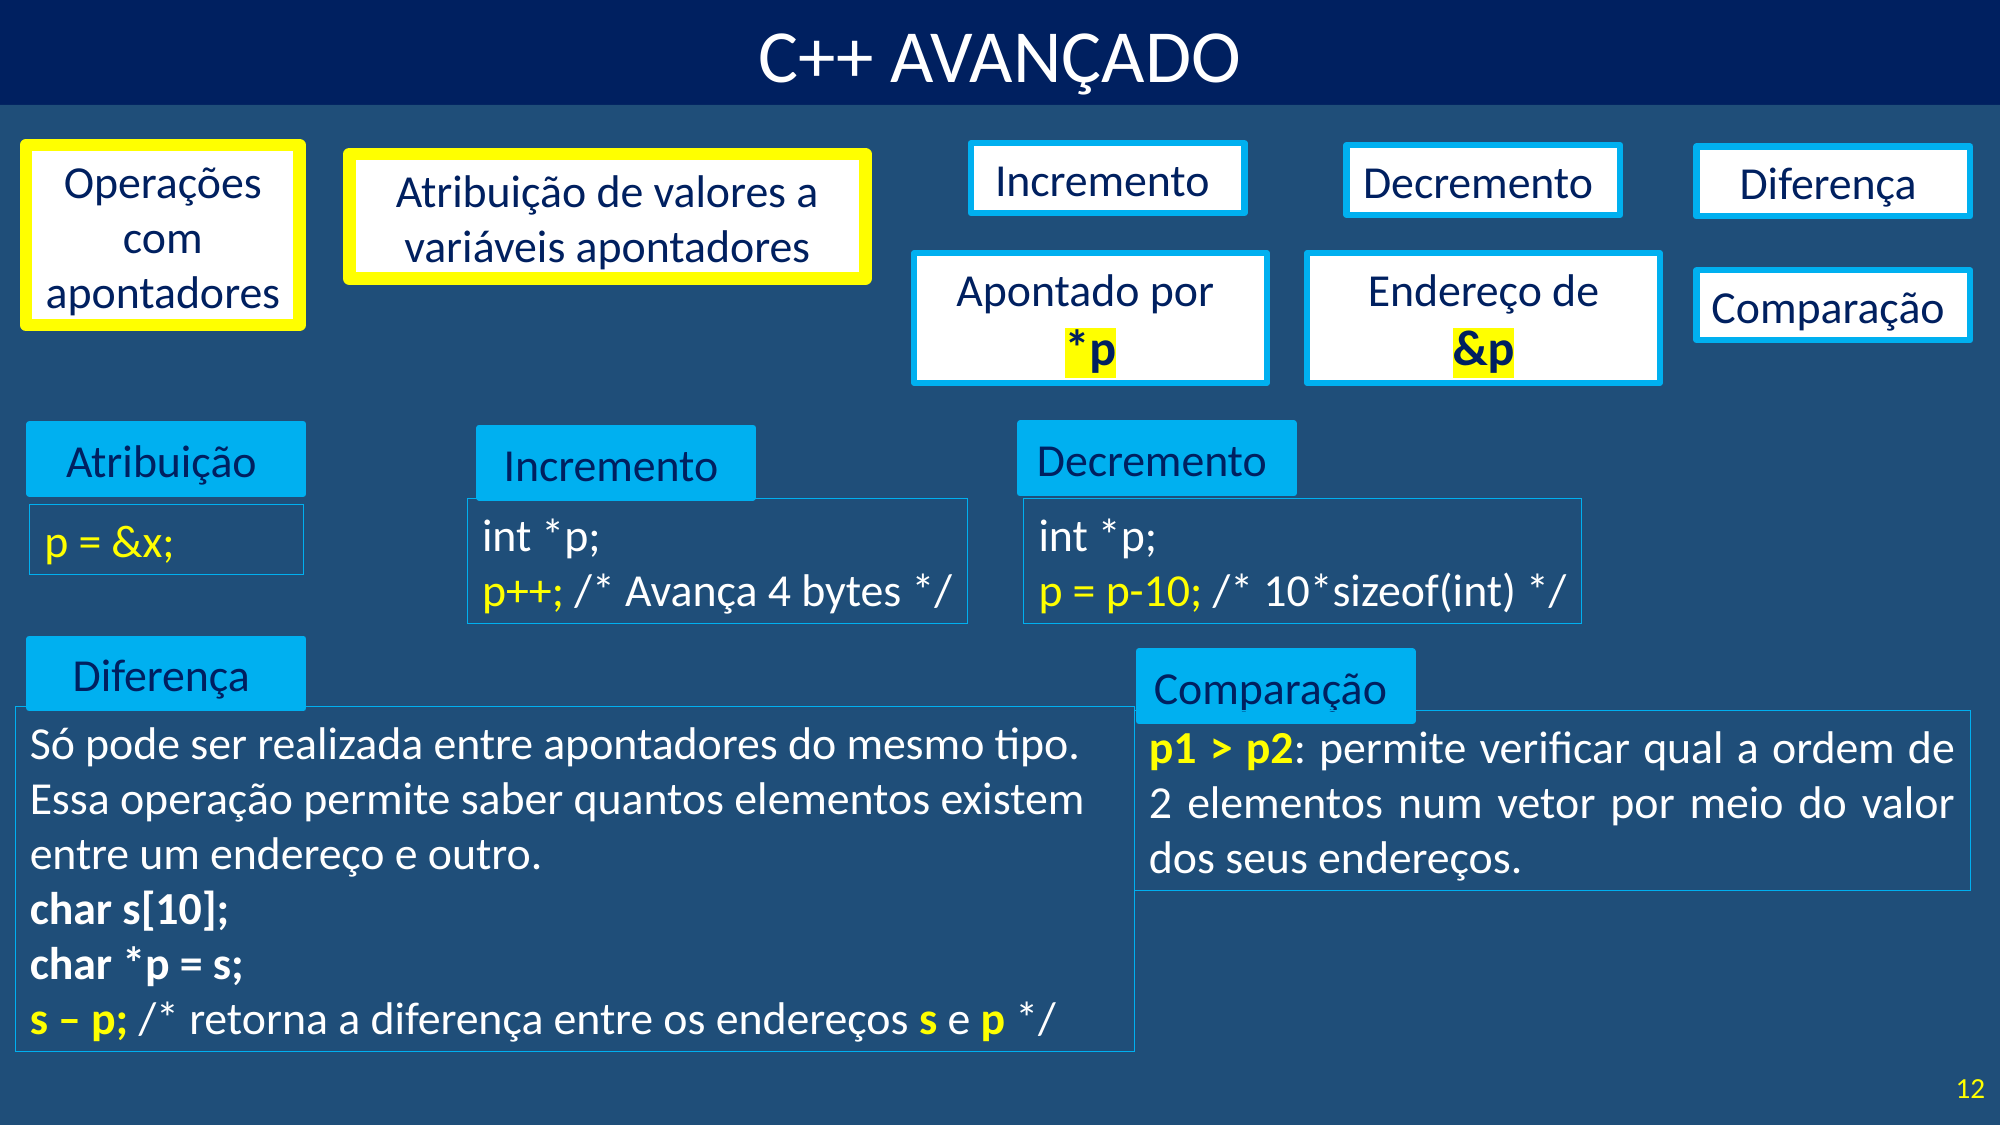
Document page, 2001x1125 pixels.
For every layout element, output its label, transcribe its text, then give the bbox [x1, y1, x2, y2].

text_box Comparação [1696, 270, 1971, 341]
text_box p1 > p2: permite verificar qual a ordem de 2 elementos num vetor por meio do valor dos seus endereços. [1134, 710, 1971, 891]
text_box Endereço de &p [1307, 253, 1660, 383]
text_box Operações com apontadores [25, 145, 300, 325]
text_box Diferença [29, 638, 304, 706]
text_box Decremento [1020, 423, 1294, 494]
text_box Decremento [1346, 145, 1621, 215]
text_box Incremento [970, 143, 1245, 214]
text_box Incremento [479, 427, 754, 498]
text_box Atribuição de valores a variáveis apontadores [349, 154, 866, 279]
text_box Apontado por *p [914, 253, 1267, 383]
text_box Diferença [1696, 146, 1971, 217]
text_box Atribuição [29, 424, 304, 494]
text_box p = &x; [29, 504, 304, 575]
text_box int *p; p++; /* Avança 4 bytes */ [467, 498, 968, 624]
text_box int *p; p = p-10; /* 10*sizeof(int) */ [1023, 498, 1582, 624]
text_box Só pode ser realizada entre apontadores do mesmo tipo. Essa operação permite saber quantos elementos existem entre um endereço e outro. char s[10]; char *p = s; s – p; /* retorna a diferença entre os endereços s e p */ [15, 706, 1135, 1052]
text_box Comparação [1138, 651, 1413, 710]
